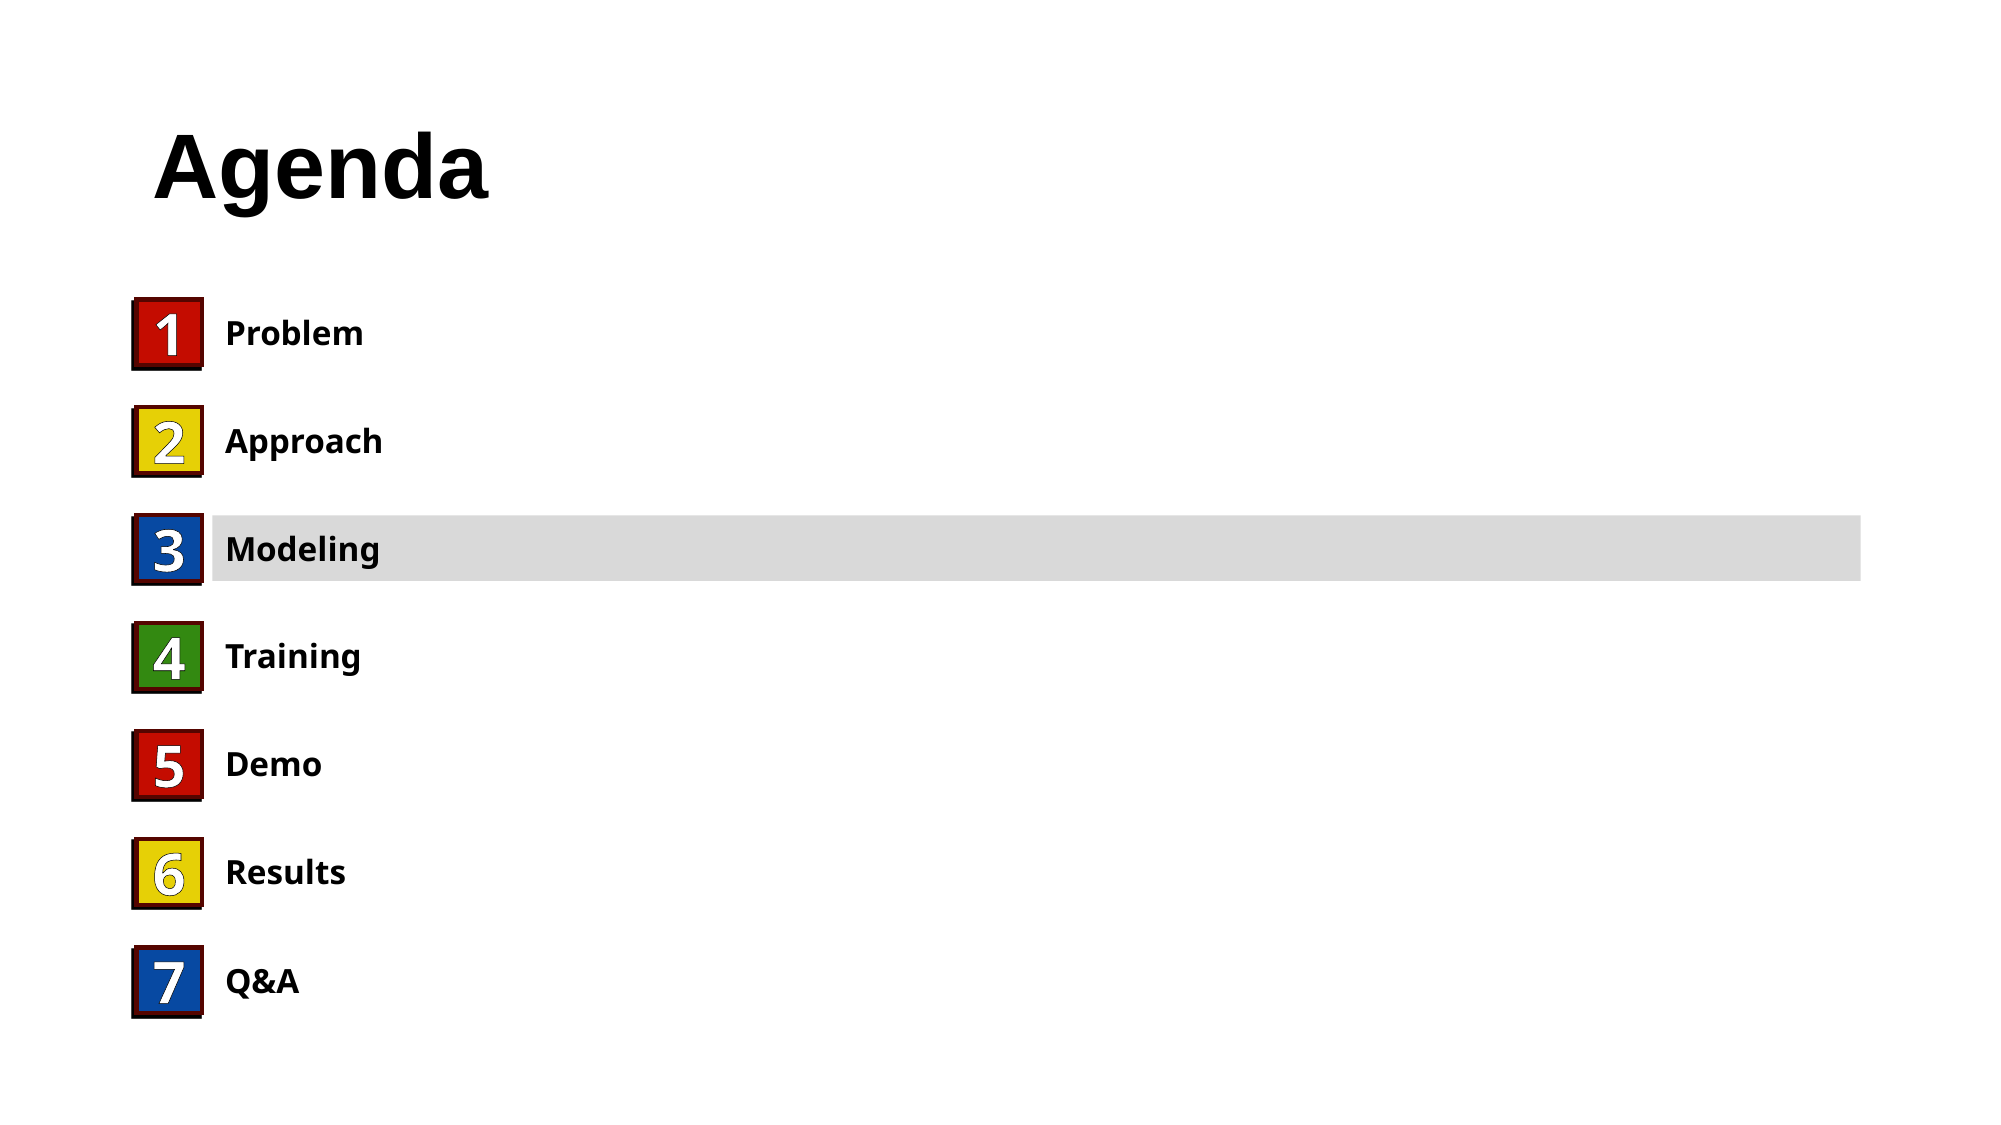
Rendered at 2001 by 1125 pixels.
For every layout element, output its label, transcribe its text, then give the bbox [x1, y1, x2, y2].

text_box 1 [135, 298, 204, 367]
text_box 3 [135, 514, 204, 582]
text_box Problem [211, 298, 375, 367]
title Agenda [137, 59, 1863, 278]
text_box 4 [135, 622, 204, 690]
text_box 5 [135, 730, 204, 798]
text_box Q&A [211, 946, 375, 1015]
text_box Demo [211, 730, 375, 798]
text_box Training [211, 622, 375, 690]
text_box [375, 514, 1862, 582]
text_box Modeling [211, 514, 375, 582]
text_box Approach [211, 406, 375, 474]
text_box 6 [135, 837, 204, 906]
text_box 2 [135, 406, 204, 474]
text_box Results [211, 837, 375, 906]
text_box 7 [135, 946, 204, 1015]
